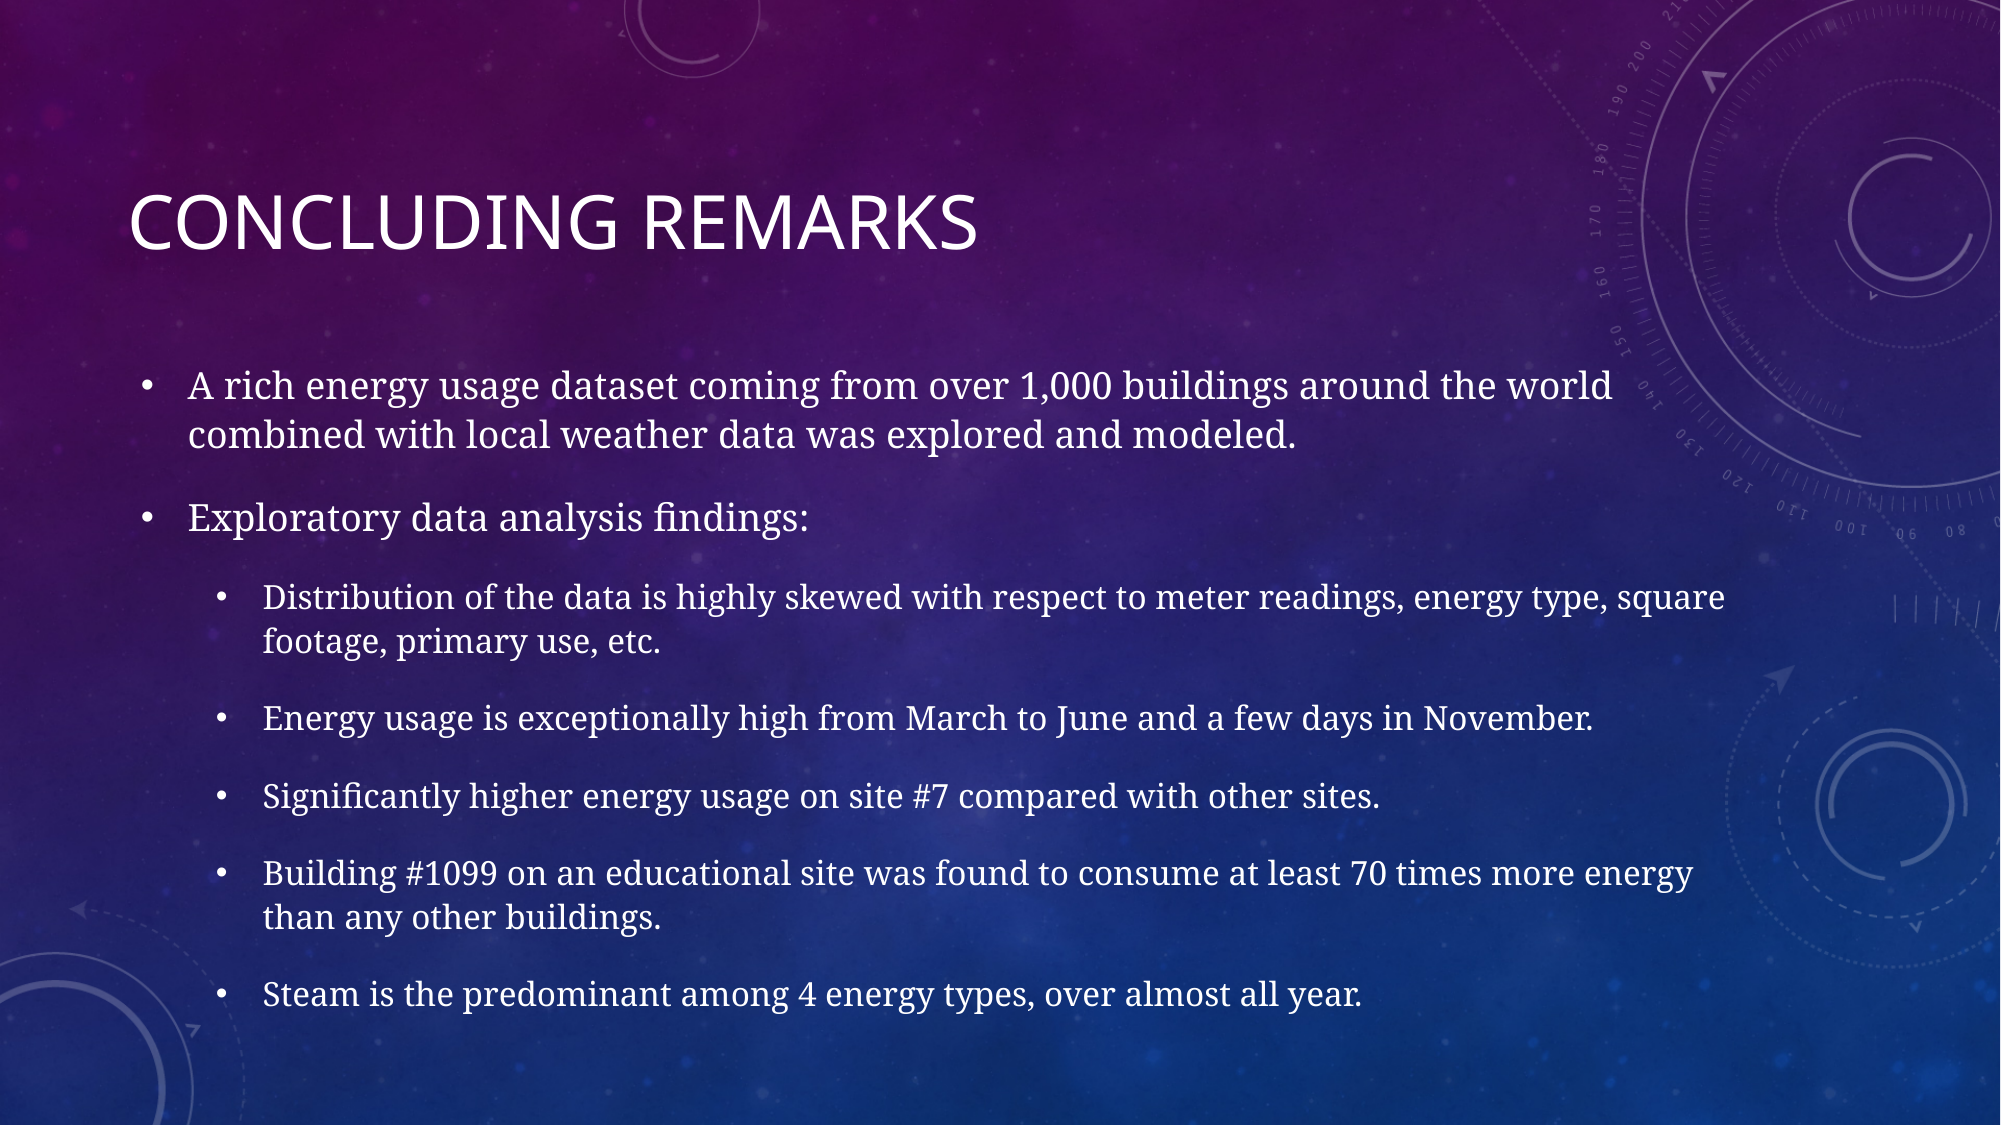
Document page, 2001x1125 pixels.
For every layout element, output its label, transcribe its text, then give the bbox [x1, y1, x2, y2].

picture [0, 0, 2001, 1125]
title Concluding remarks [112, 99, 1775, 339]
list A rich energy usage dataset coming from over 1,000 buildings around the world combined with local weather data was explored and modeled. Exploratory data analysis findings: Distribution of the data is highly skewed with respect to meter readings, energy type, square footage, primary use, etc. Energy usage is exceptionally high from March to June and a few days in November. Significantly higher energy usage on site #7 compared with other sites. Building #1099 on an educational site was found to consume at least 70 times more energy than any other buildings. Steam is the predominant among 4 energy types, over almost all year. [125, 260, 1788, 1111]
